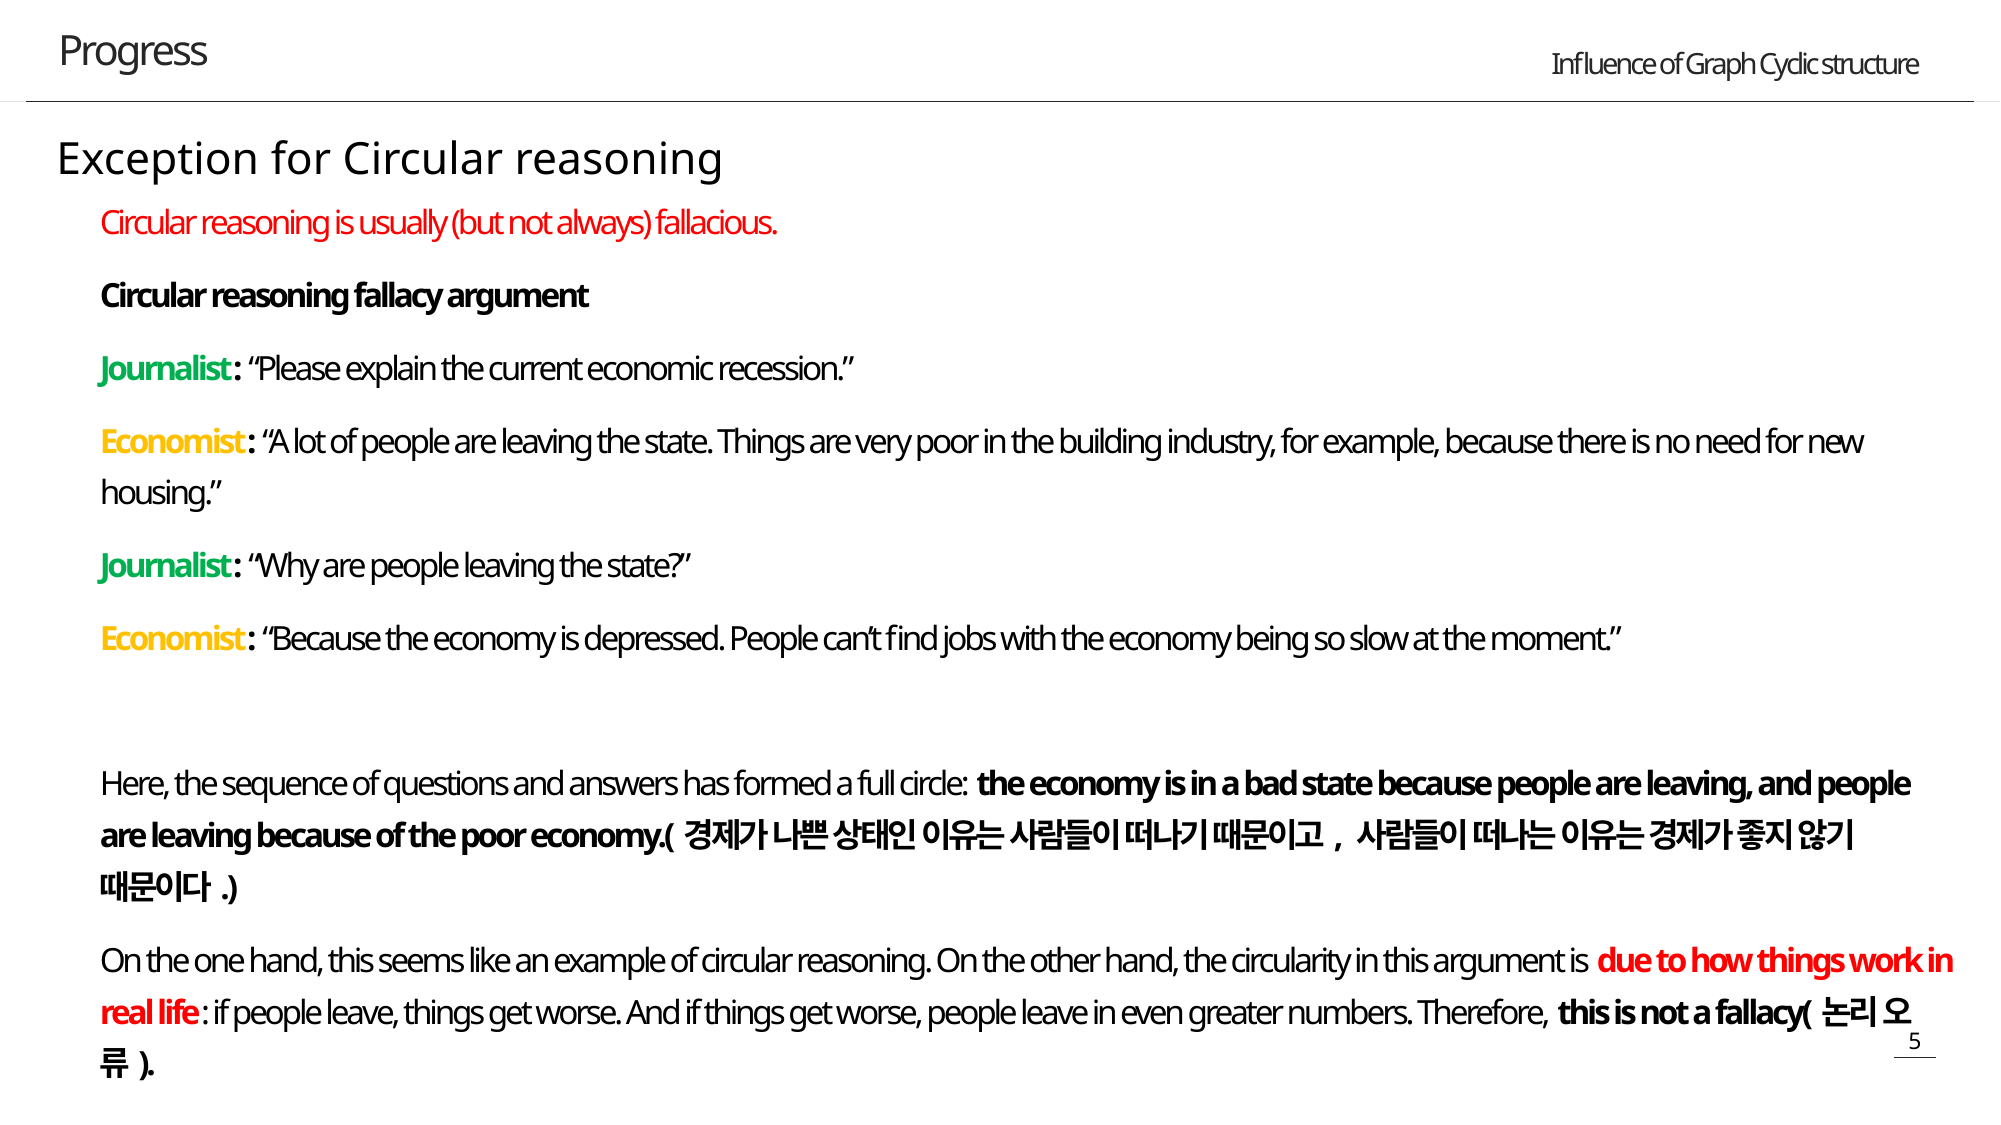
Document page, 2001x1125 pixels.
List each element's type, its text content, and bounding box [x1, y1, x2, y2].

text_box Circular reasoning is usually (but not always) fallacious. Circular reasoning fallacy argument Journalist: “Please explain the current economic recession.” Economist: “A lot of people are leaving the state. Things are very poor in the building industry, for example, because there is no need for new housing.” Journalist: “Why are people leaving the state?” Economist: “Because the economy is depressed. People can’t find jobs with the economy being so slow at the moment.” Here, the sequence of questions and answers has formed a full circle: the economy is in a bad state because people are leaving, and people are leaving because of the poor economy.(경제가 나쁜 상태인 이유는 사람들이 떠나기 때문이고, 사람들이 떠나는 이유는 경제가 좋지 않기 때문이다.) On the one hand, this seems like an example of circular reasoning. On the other hand, the circularity in this argument is due to how things work in real life: if people leave, things get worse. And if things get worse, people leave in even greater numbers. Therefore, this is not a fallacy(논리 오류). [85, 182, 1975, 674]
text_box Exception for Circular reasoning [41, 122, 771, 191]
list Progress [43, 0, 958, 93]
